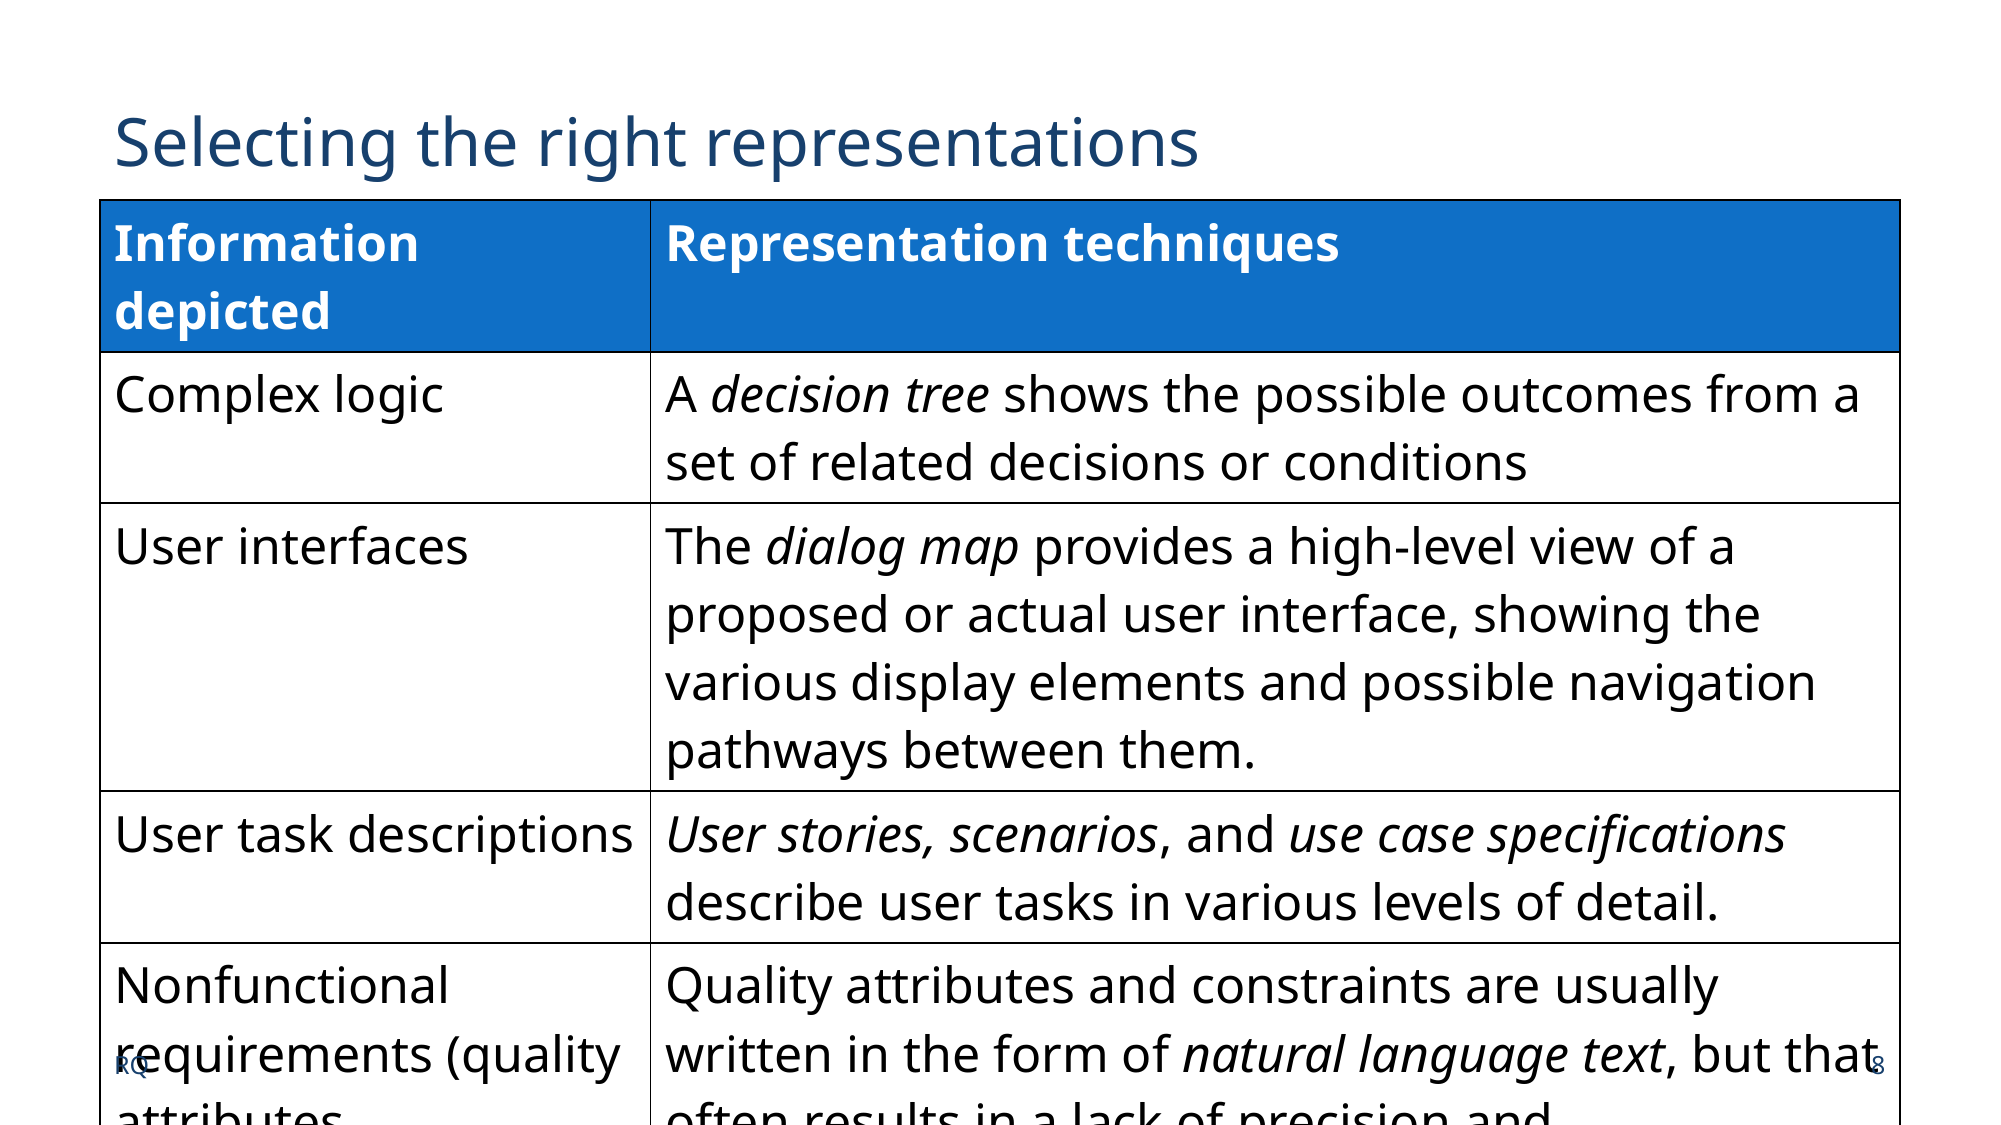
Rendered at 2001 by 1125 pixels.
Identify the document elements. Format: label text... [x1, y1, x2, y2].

table_cell The dialog map provides a high-level view of a proposed or actual user interface, showing the various display elements and possible navigation pathways between them. [651, 504, 1899, 790]
table_header Information depicted [101, 201, 650, 351]
table_cell Nonfunctional requirements (quality attributes, constraints) [101, 944, 650, 1125]
slide_number RQ [99, 1042, 604, 1103]
table_header Representation techniques [651, 201, 1899, 351]
table_cell A decision tree shows the possible outcomes from a set of related decisions or conditions [651, 353, 1899, 502]
table_cell User interfaces [101, 504, 650, 790]
table_cell Complex logic [101, 353, 650, 502]
table_cell Quality attributes and constraints are usually written in the form of natural language text, but that often results in a lack of precision and completeness. [651, 944, 1899, 1125]
slide_number 8 [1467, 1042, 1900, 1103]
table_cell User task descriptions [101, 792, 650, 942]
title Selecting the right representations [99, 24, 1900, 188]
table_cell User stories, scenarios, and use case specifications describe user tasks in various levels of detail. [651, 792, 1899, 942]
